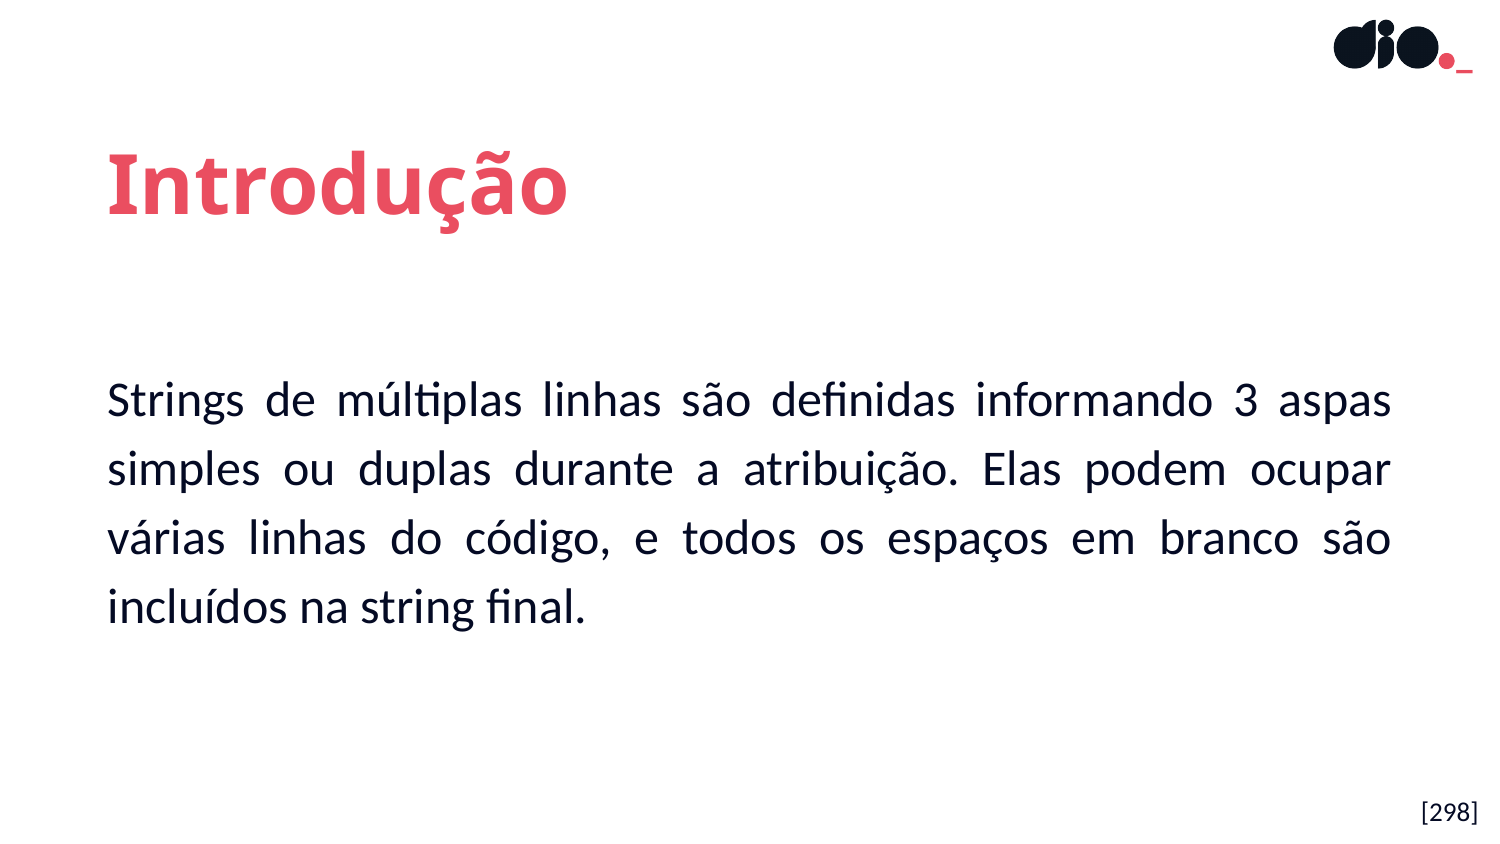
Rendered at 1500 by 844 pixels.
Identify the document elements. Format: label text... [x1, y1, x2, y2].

picture [1333, 19, 1473, 74]
text_box Strings de múltiplas linhas são definidas informando 3 aspas simples ou duplas durante a atribuição. Elas podem ocupar várias linhas do código, e todos os espaços em branco são incluídos na string final. [92, 243, 1408, 749]
slide_number [298] [1403, 779, 1494, 844]
text_box Introdução [92, 104, 1408, 243]
